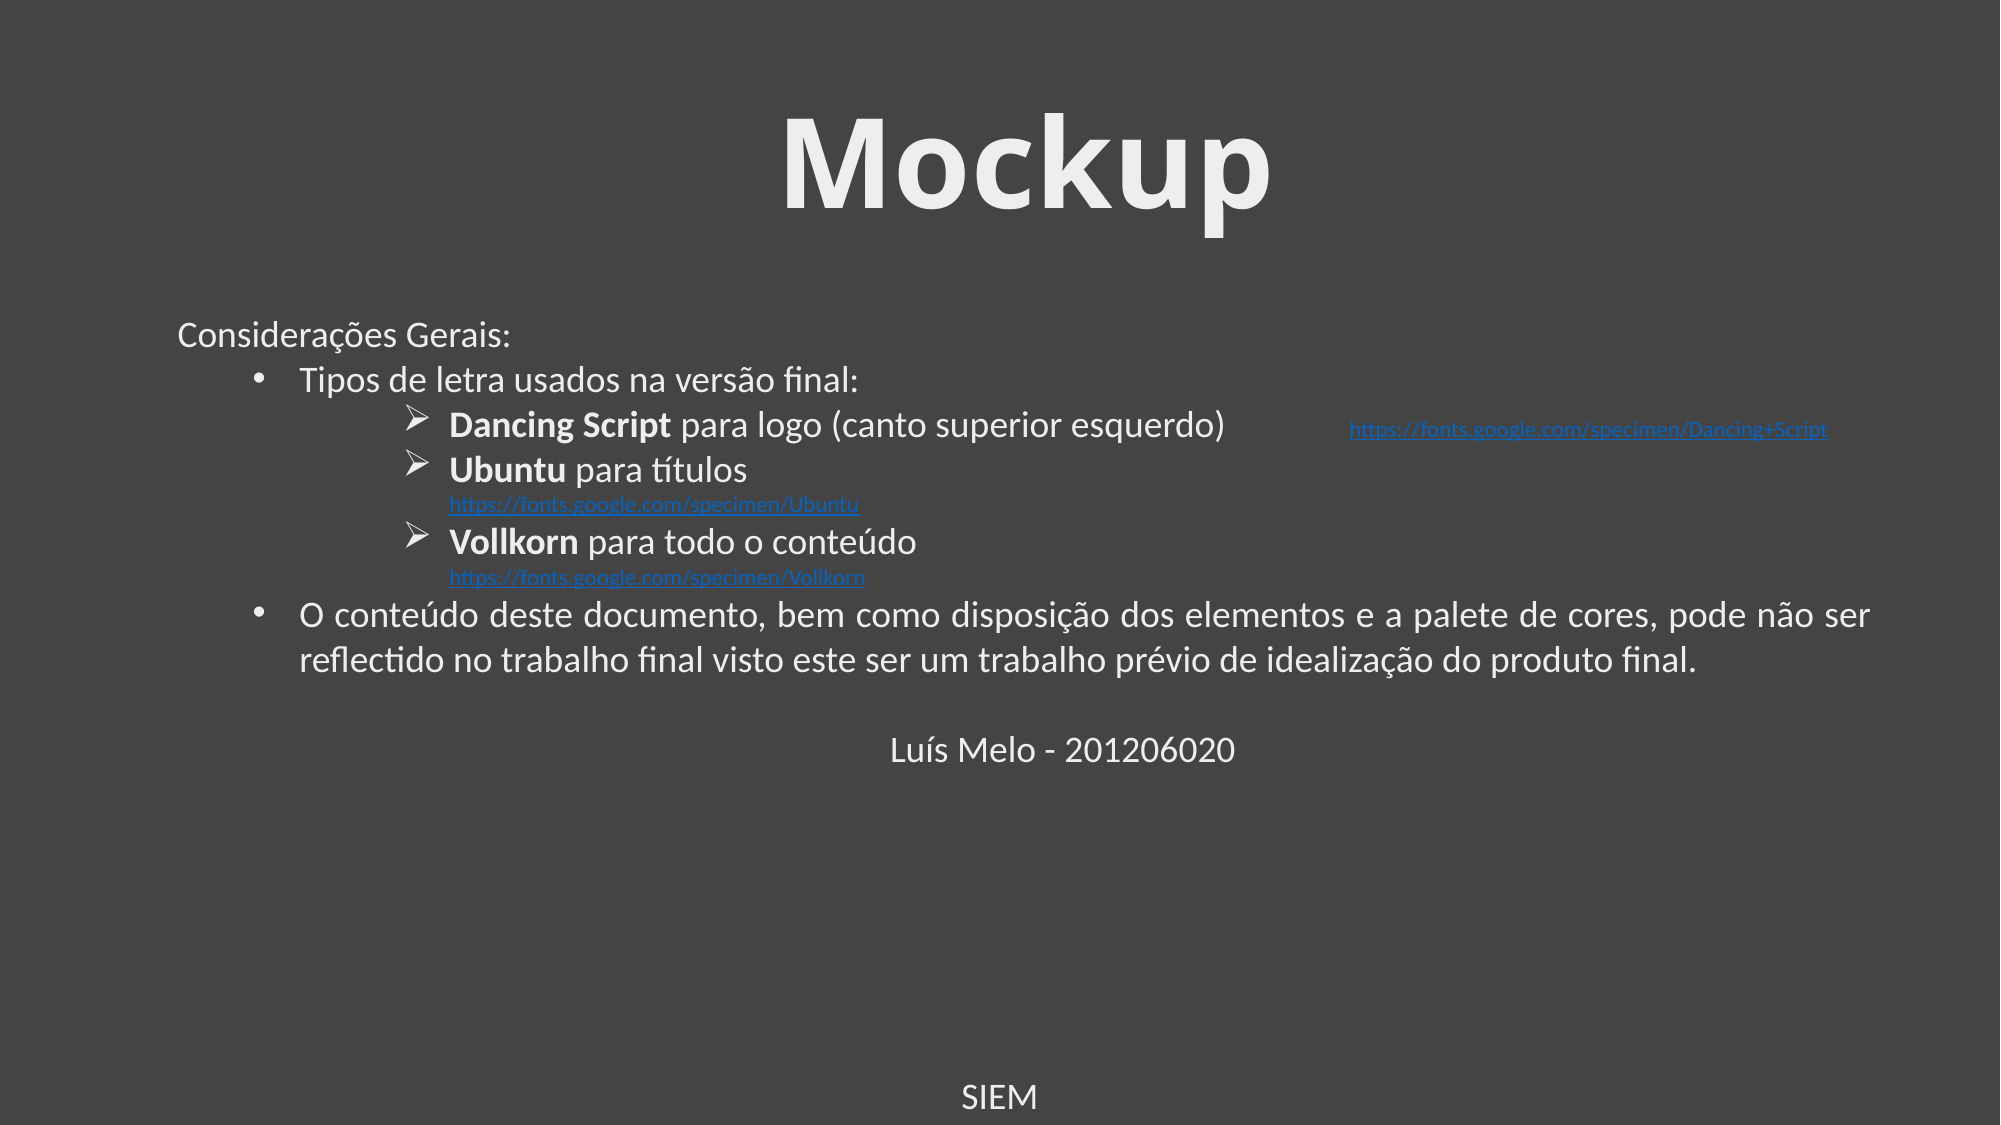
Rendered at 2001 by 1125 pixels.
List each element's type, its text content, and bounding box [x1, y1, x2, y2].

text_box Considerações Gerais: Tipos de letra usados na versão final: Dancing Script para logo (canto superior esquerdo) https://fonts.google.com/specimen/Dancing+Script Ubuntu para títulos https://fonts.google.com/specimen/Ubuntu Vollkorn para todo o conteúdo https://fonts.google.com/specimen/Vollkorn O conteúdo deste documento, bem como disposição dos elementos e a palete de cores, pode não ser reflectido no trabalho final visto este ser um trabalho prévio de idealização do produto final. Luís Melo - 201206020 [162, 302, 1888, 857]
title Mockup [162, 59, 1888, 277]
text_box SIEM [0, 1064, 2000, 1125]
